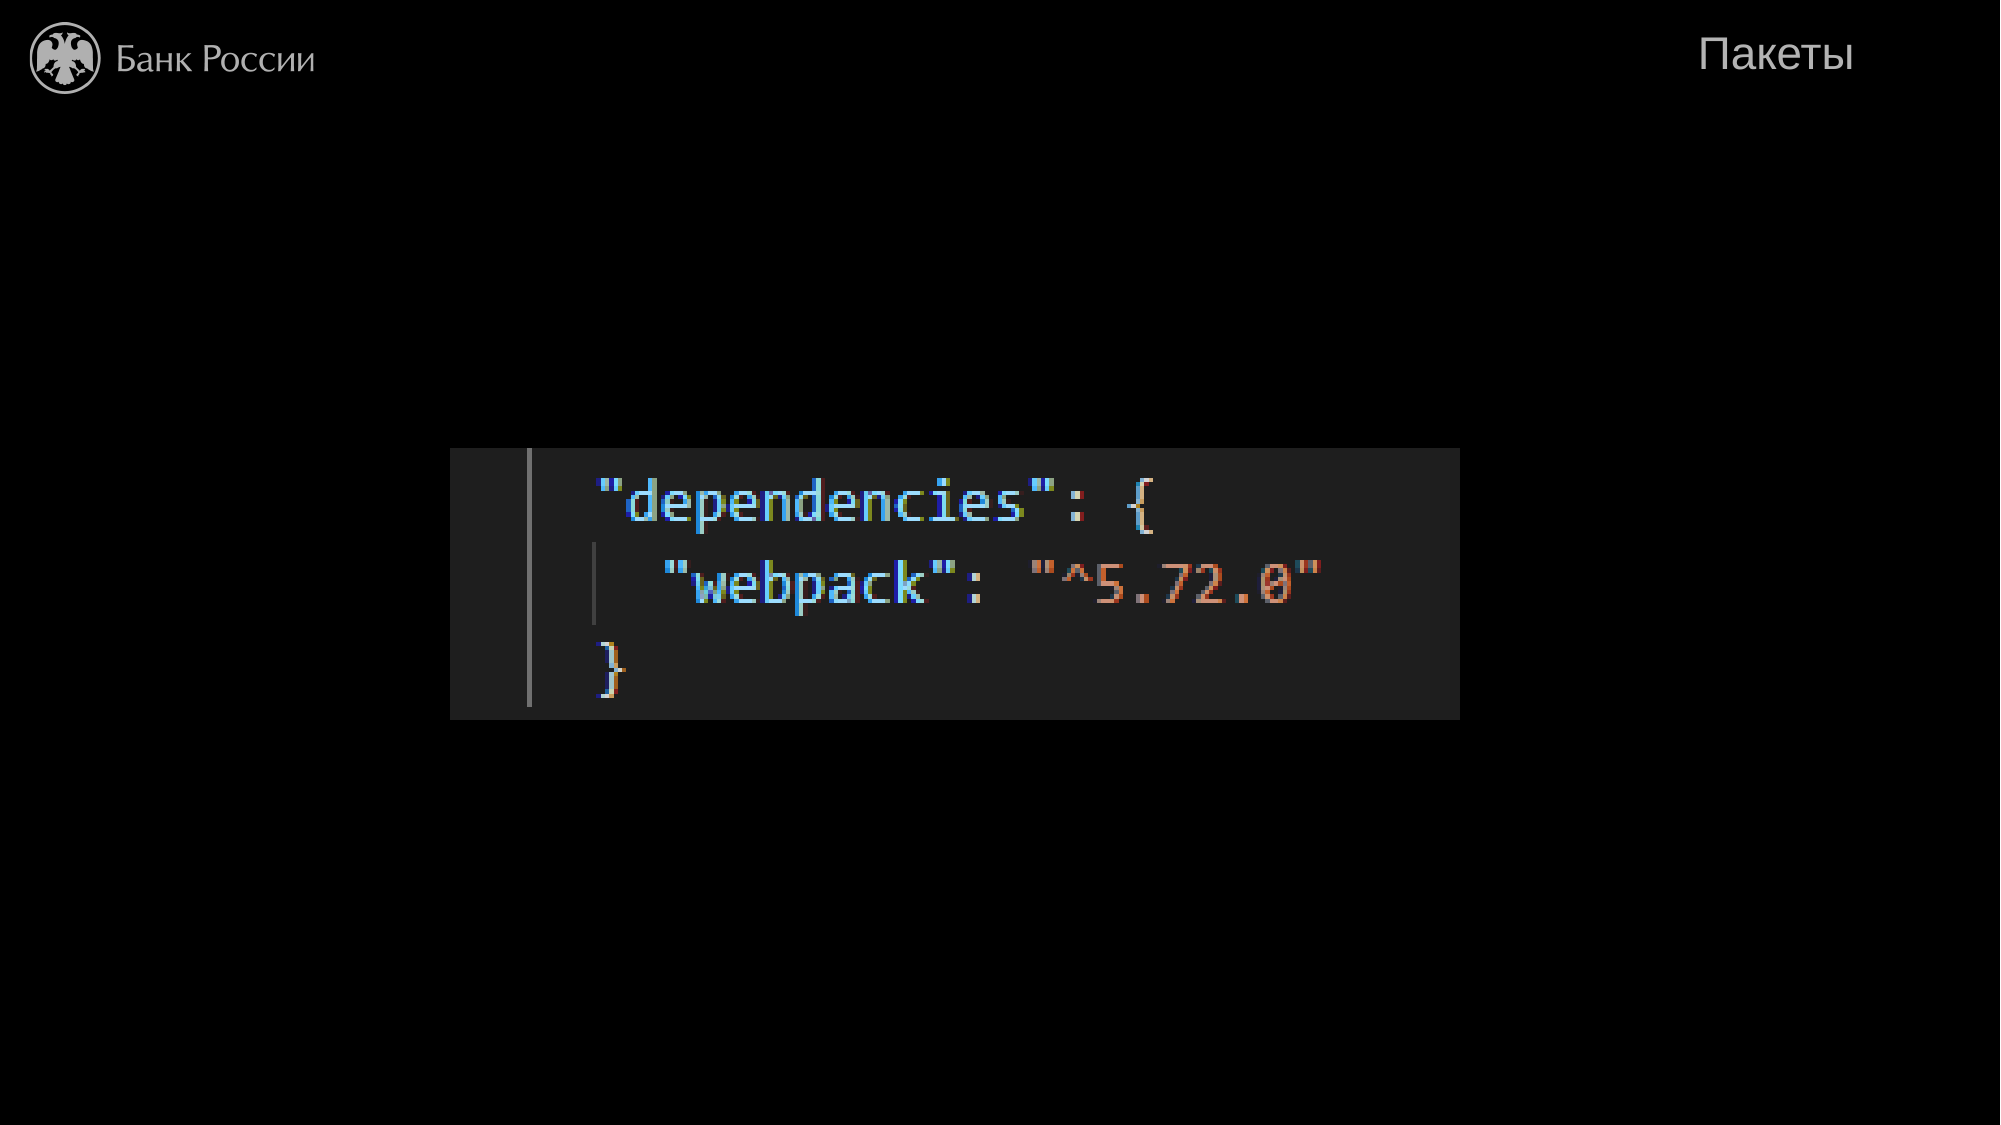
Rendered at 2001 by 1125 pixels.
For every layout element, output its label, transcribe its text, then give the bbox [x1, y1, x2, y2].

title Пакеты [954, 22, 1870, 94]
picture [450, 448, 1460, 720]
picture [29, 22, 314, 94]
